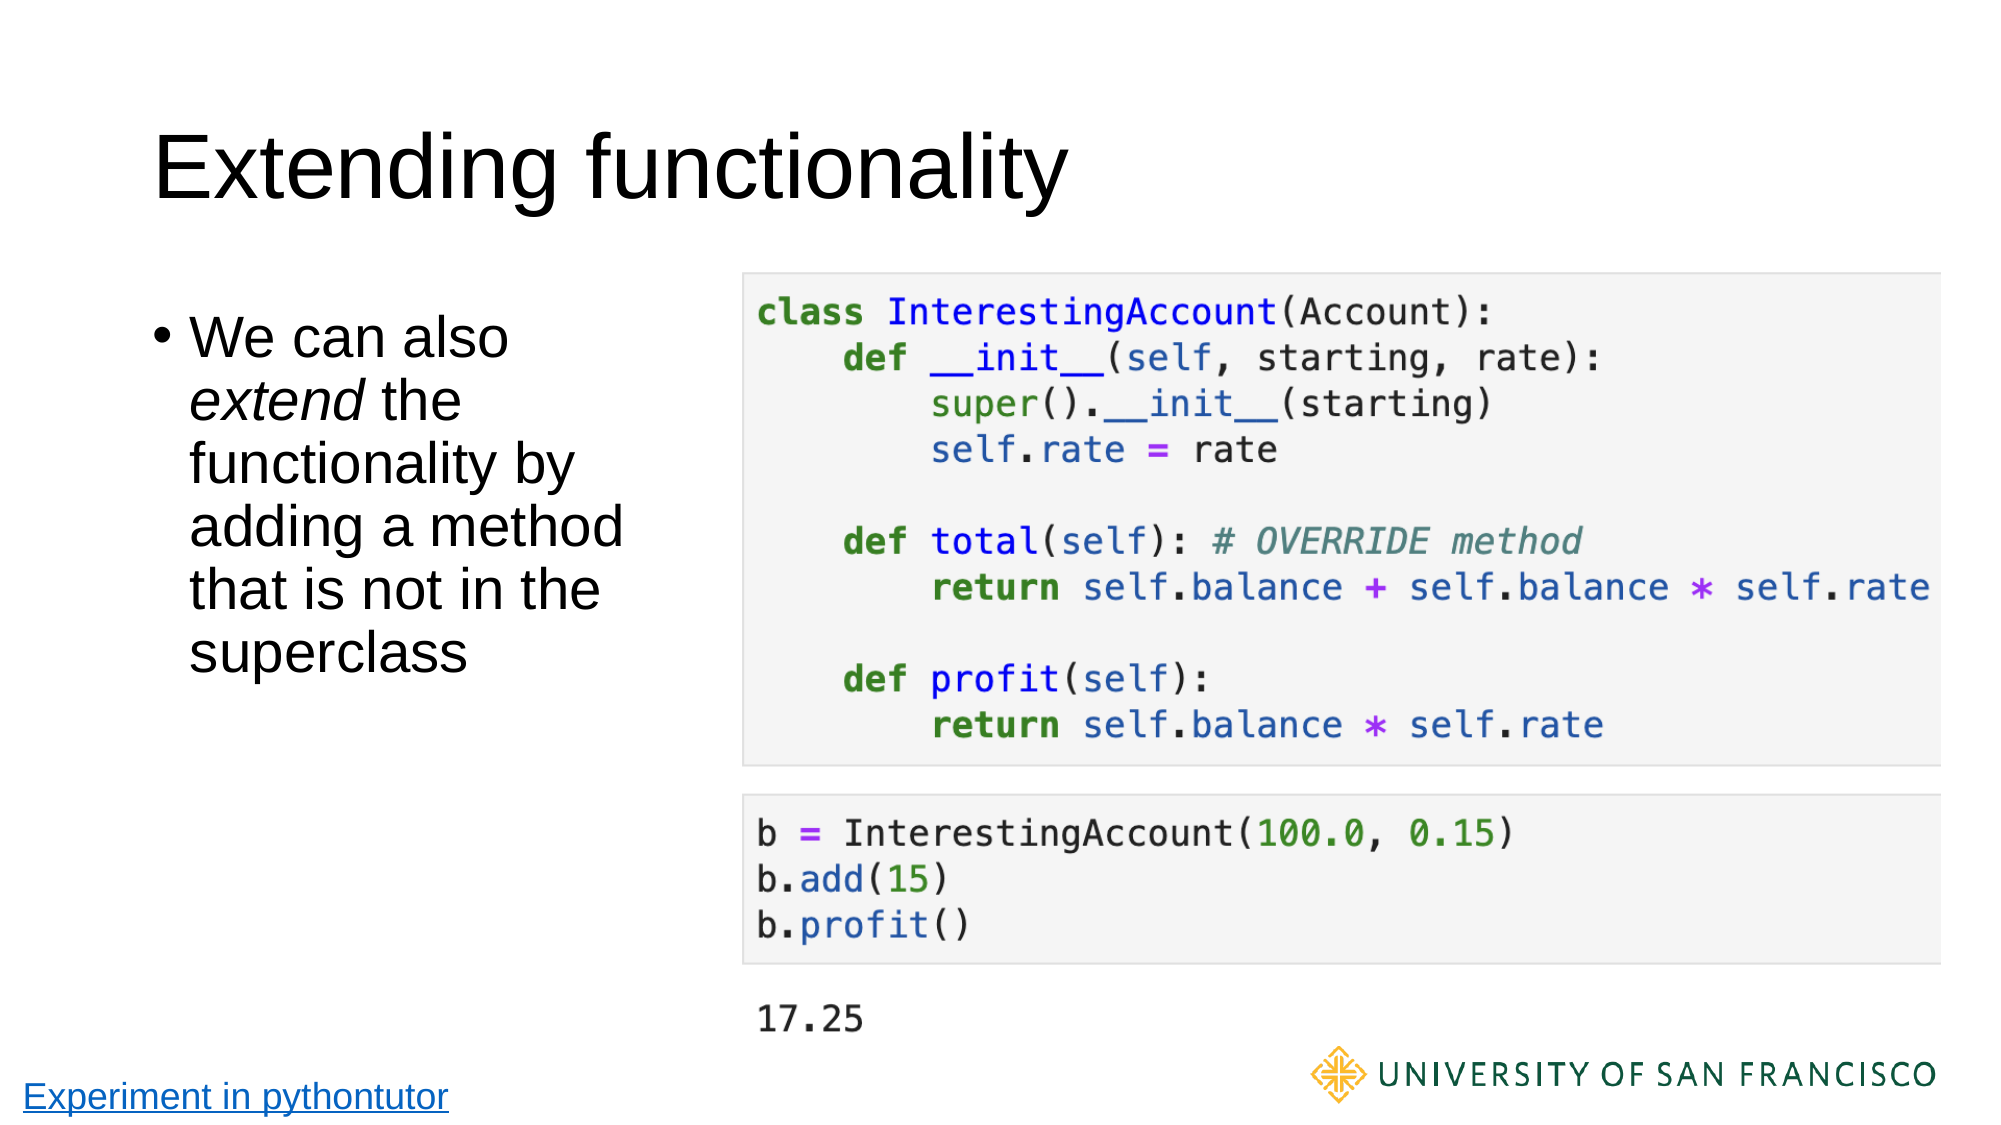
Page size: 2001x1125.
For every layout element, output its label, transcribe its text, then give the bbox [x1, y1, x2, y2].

picture [740, 266, 1941, 1046]
list We can also extend the functionality by adding a method that is not in the superclass [137, 299, 710, 1014]
text_box Experiment in pythontutor [7, 1064, 465, 1125]
title Extending functionality [137, 59, 1863, 278]
